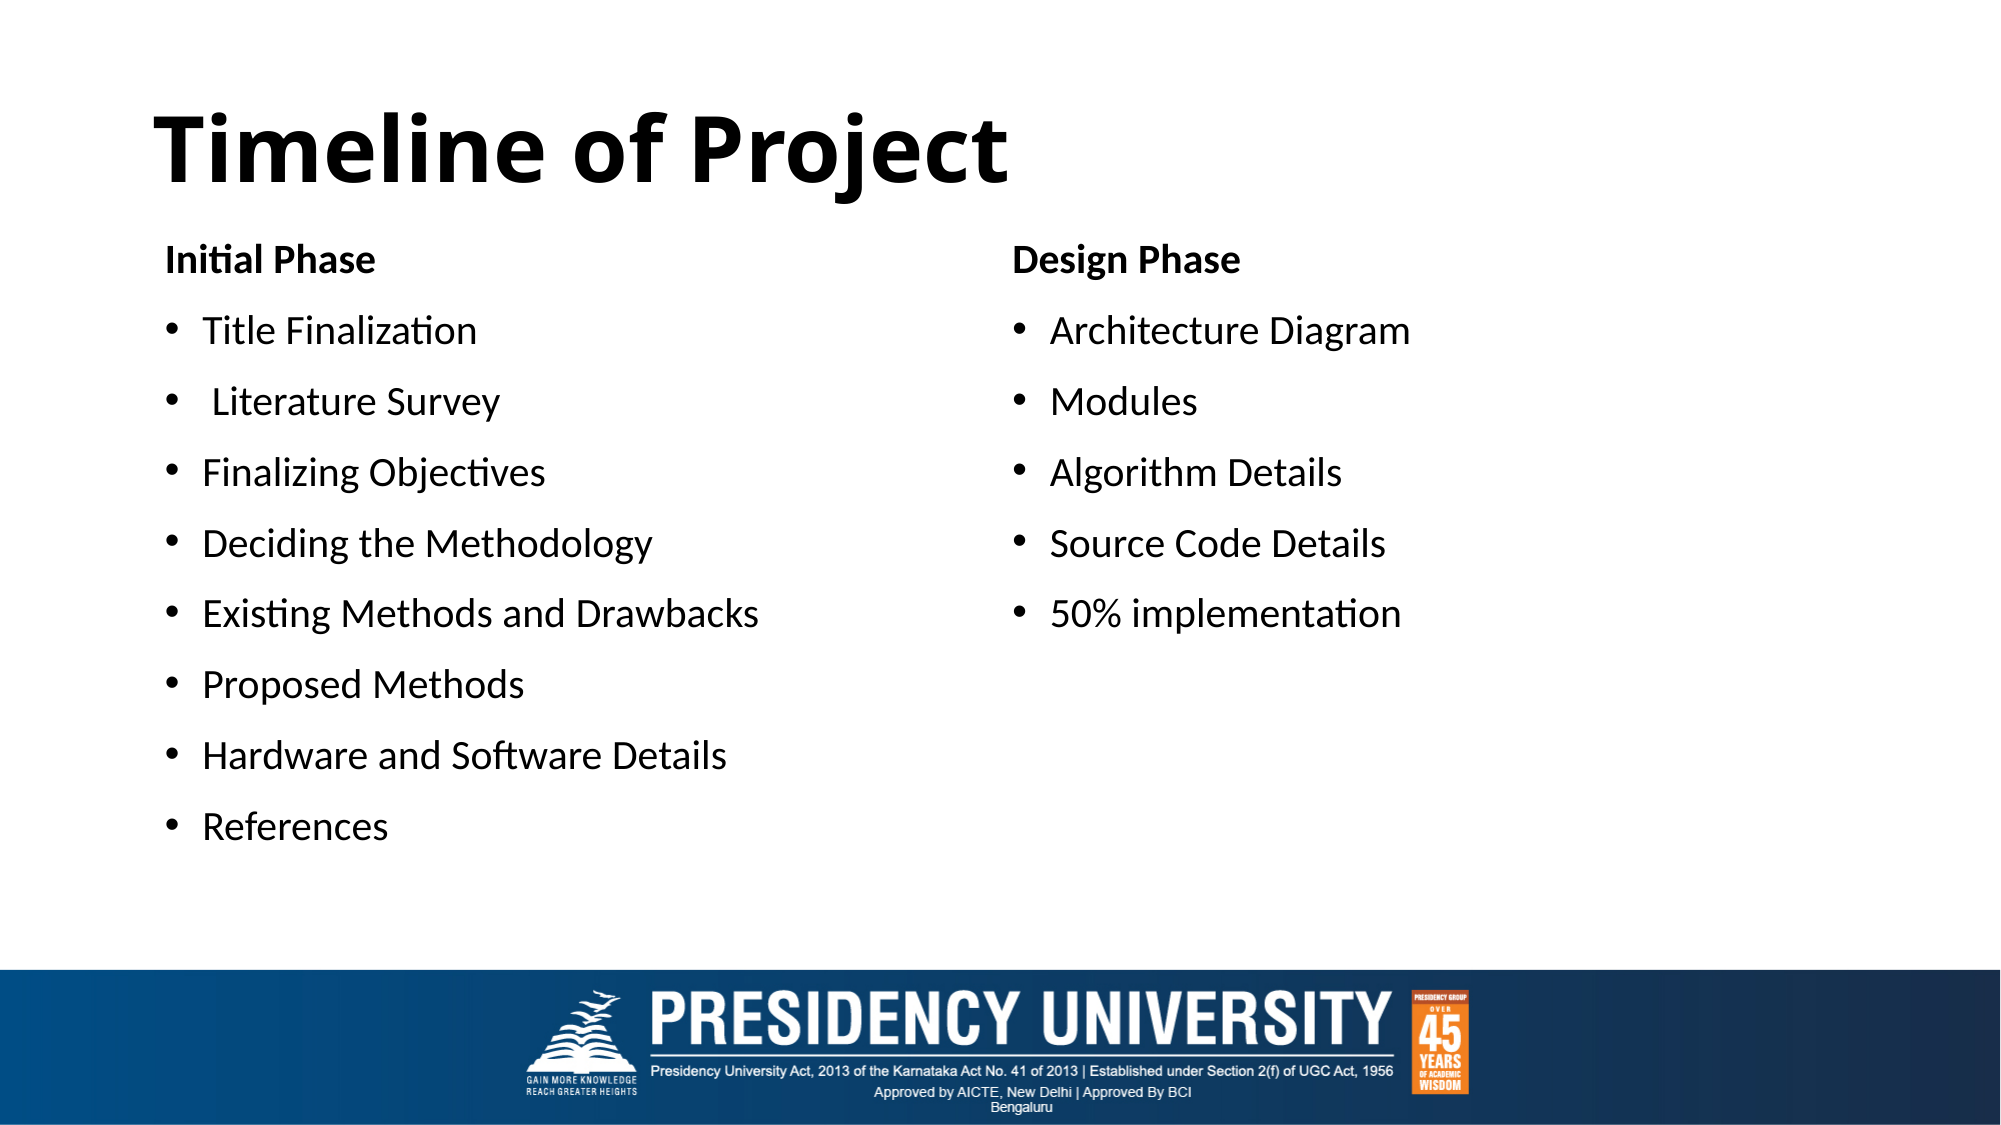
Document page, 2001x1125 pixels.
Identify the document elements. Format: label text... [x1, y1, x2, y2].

picture [0, 0, 2001, 1125]
title Timeline of Project [137, 44, 1863, 262]
list Initial Phase Title Finalization Literature Survey Finalizing Objectives Deciding the Methodology Existing Methods and Drawbacks Proposed Methods Hardware and Software Details References Design Phase Architecture Diagram Modules Algorithm Details Source Code Details 50% implementation [149, 224, 1875, 939]
